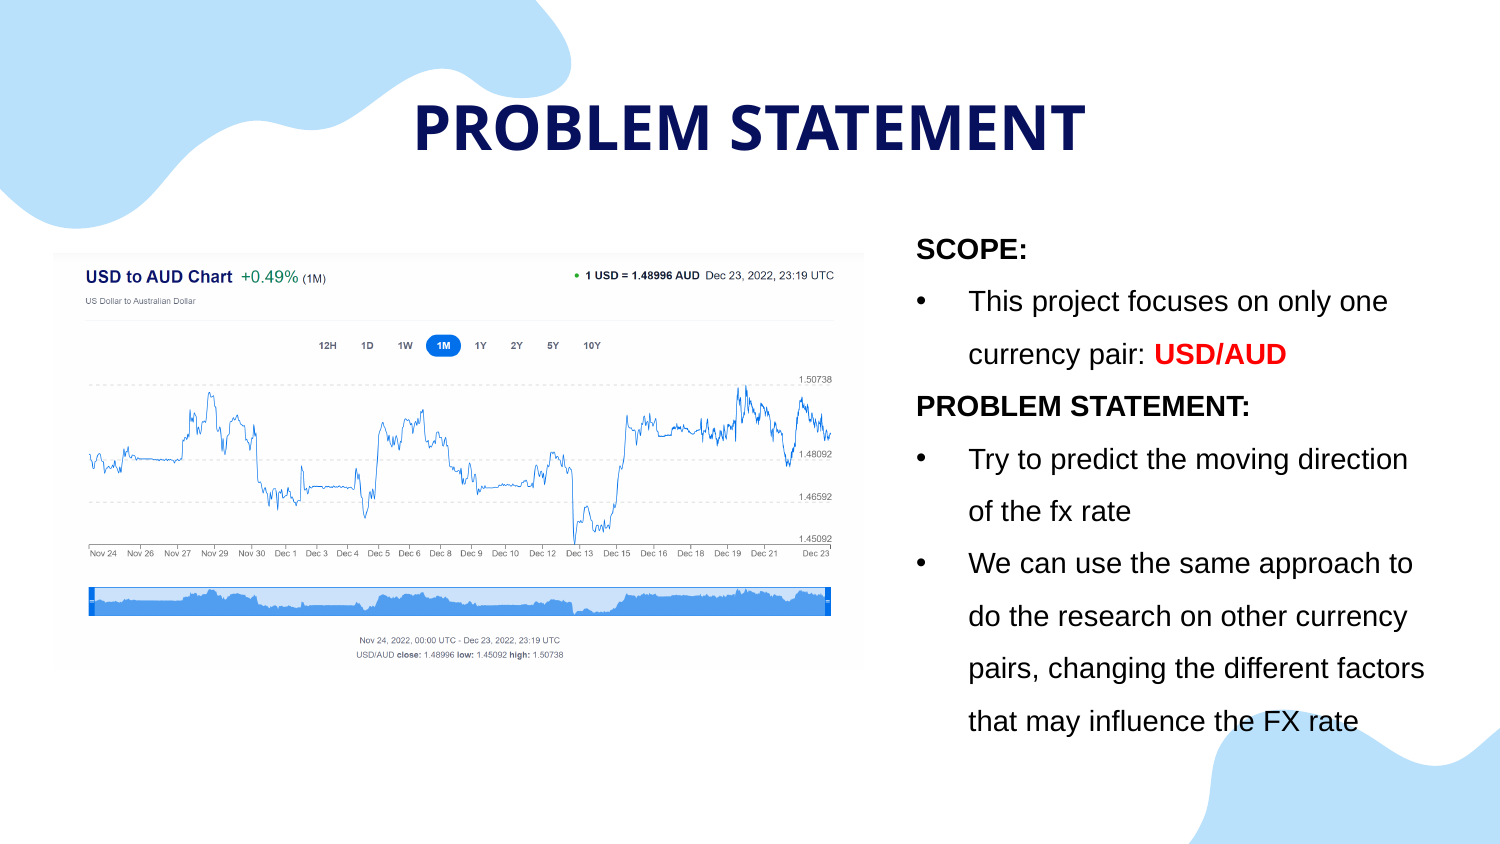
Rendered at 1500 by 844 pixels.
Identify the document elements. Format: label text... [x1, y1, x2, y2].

text_box SCOPE: This project focuses on only one currency pair: USD/AUD PROBLEM STATEMENT: Try to predict the moving direction of the fx rate We can use the same approach to do the research on other currency pairs, changing the different factors that may influence the FX rate [878, 162, 1454, 636]
title PROBLEM STATEMENT [75, 72, 1425, 167]
picture [53, 253, 864, 671]
